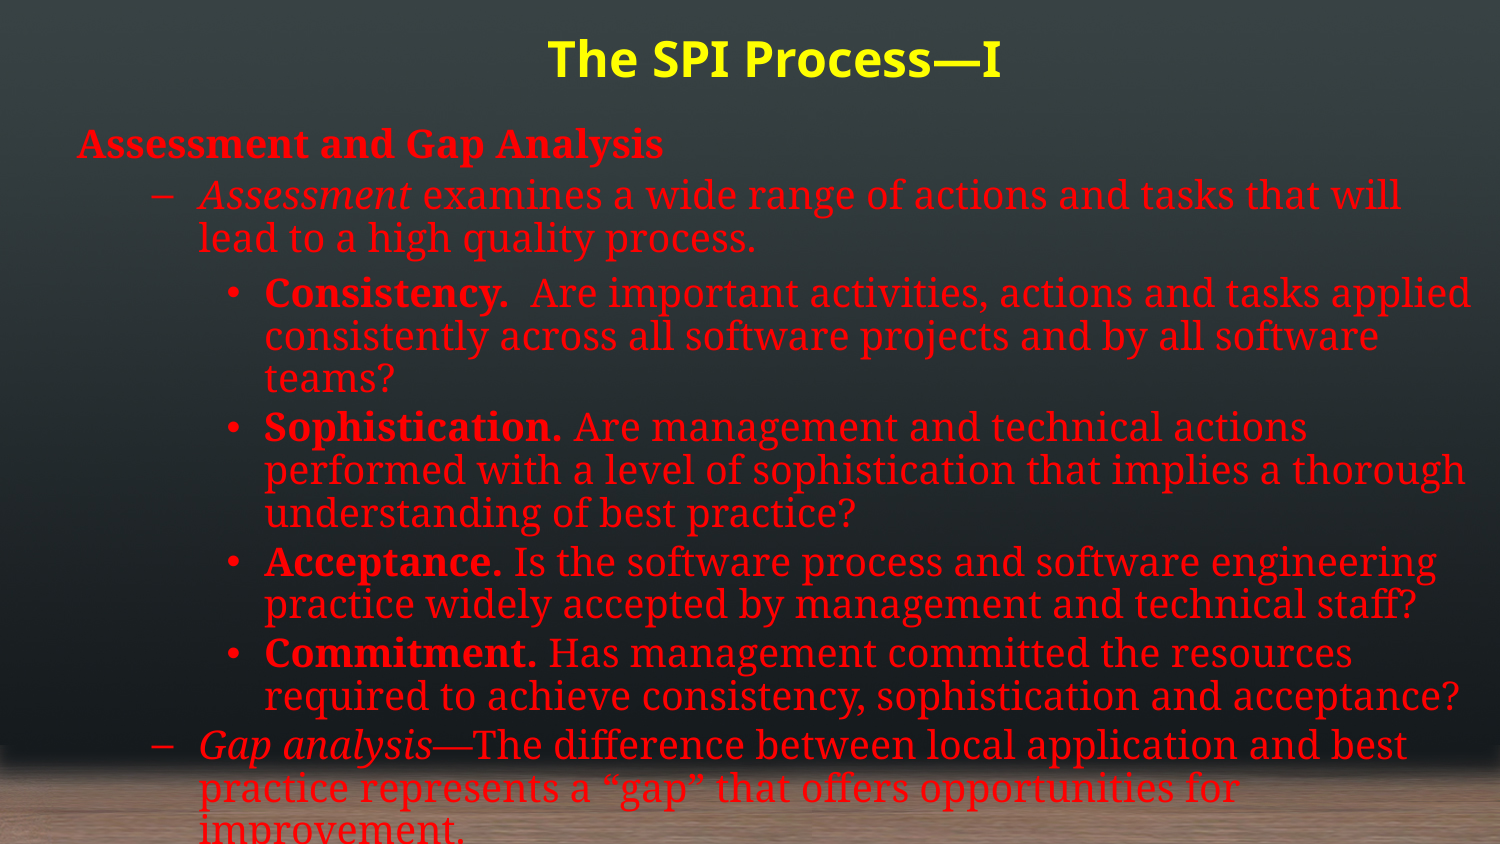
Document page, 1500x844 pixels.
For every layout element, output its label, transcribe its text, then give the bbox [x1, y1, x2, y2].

list The SPI Process—I Assessment and Gap Analysis Assessment examines a wide range of actions and tasks that will lead to a high quality process. Consistency. Are important activities, actions and tasks applied consistently across all software projects and by all software teams? Sophistication. Are management and technical actions performed with a level of sophistication that implies a thorough understanding of best practice? Acceptance. Is the software process and software engineering practice widely accepted by management and technical staff? Commitment. Has management committed the resources required to achieve consistency, sophistication and acceptance? Gap analysis—The difference between local application and best practice represents a “gap” that offers opportunities for improvement. [11, 20, 1489, 824]
picture [0, 0, 1500, 844]
text_box [5, 516, 1483, 836]
